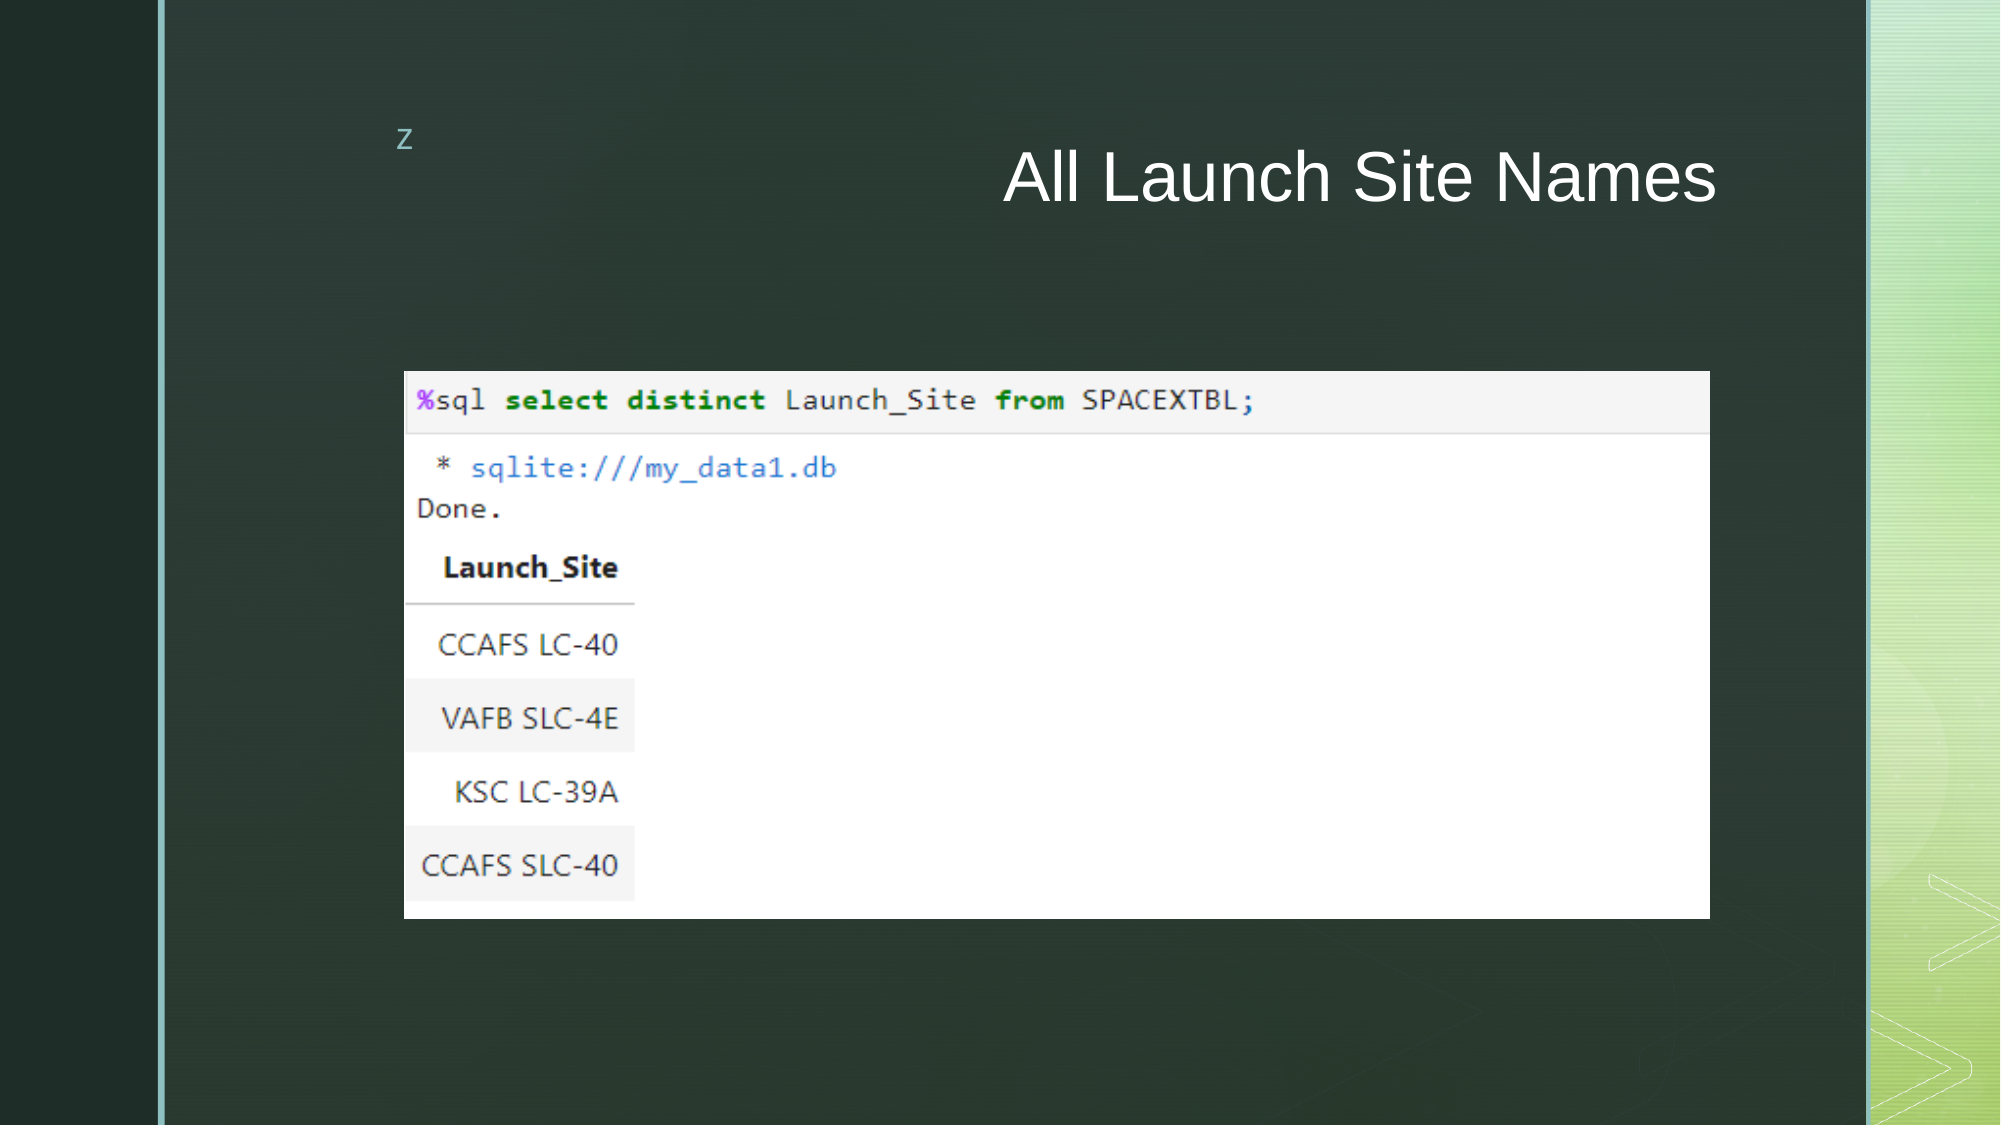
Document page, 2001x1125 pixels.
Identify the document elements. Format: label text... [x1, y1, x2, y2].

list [404, 371, 1711, 919]
title All Launch Site Names [428, 132, 1734, 310]
picture [1871, 0, 2001, 1125]
